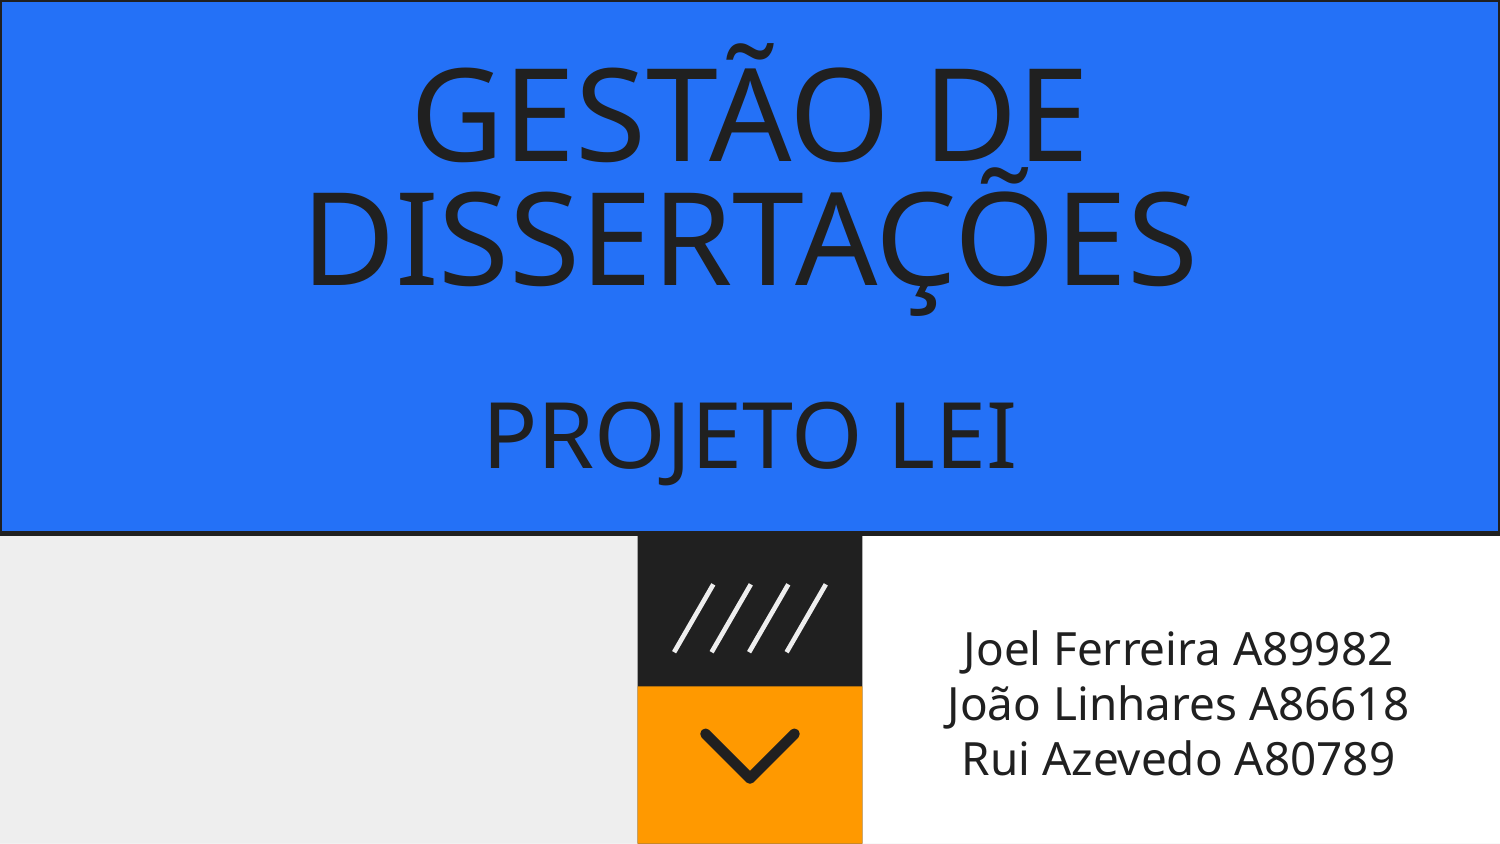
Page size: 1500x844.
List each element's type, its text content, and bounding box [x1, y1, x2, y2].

subtitle Joel Ferreira A89982 João Linhares A86618 Rui Azevedo A80789 [886, 614, 1472, 790]
title GESTÃO DE DISSERTAÇÕES PROJETO LEI [118, 51, 1382, 498]
